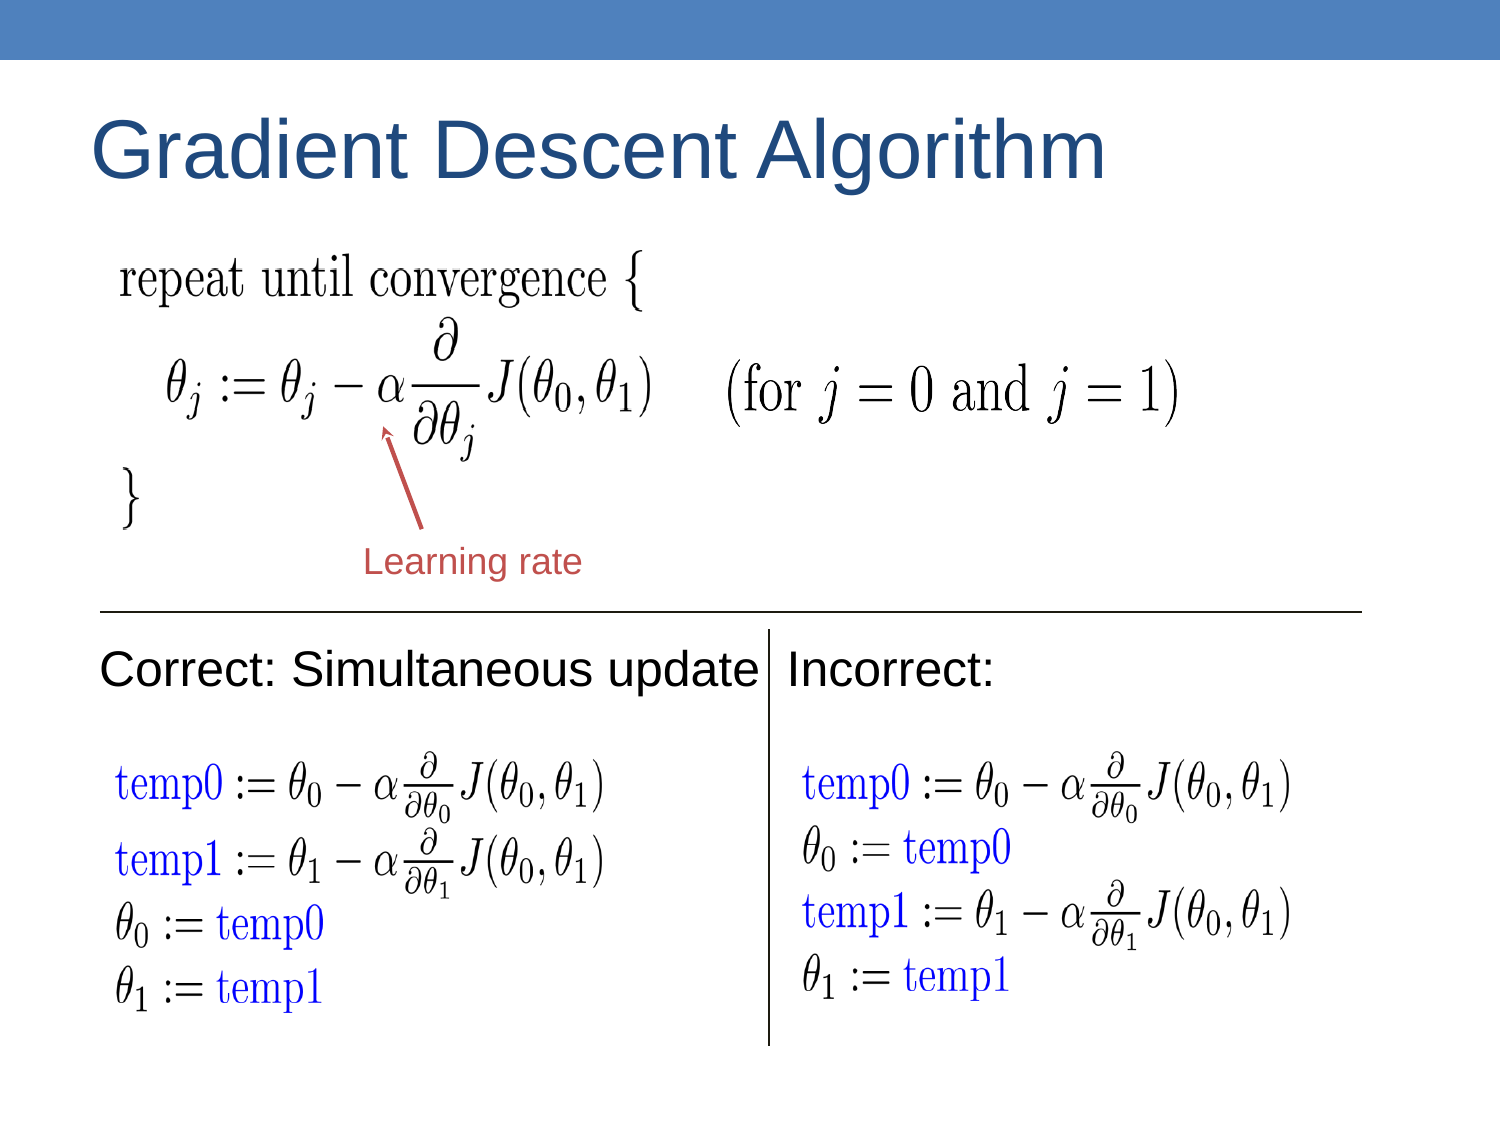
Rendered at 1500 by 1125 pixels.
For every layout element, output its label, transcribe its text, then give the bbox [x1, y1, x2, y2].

picture [802, 751, 1290, 1002]
picture [727, 359, 1177, 427]
text_box Incorrect: [771, 629, 1013, 705]
picture [119, 250, 651, 530]
text_box Learning rate [347, 537, 602, 590]
text_box Correct: Simultaneous update [84, 629, 768, 705]
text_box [382, 425, 422, 530]
picture [114, 751, 602, 1013]
text_box Gradient Descent Algorithm [74, 87, 1425, 250]
